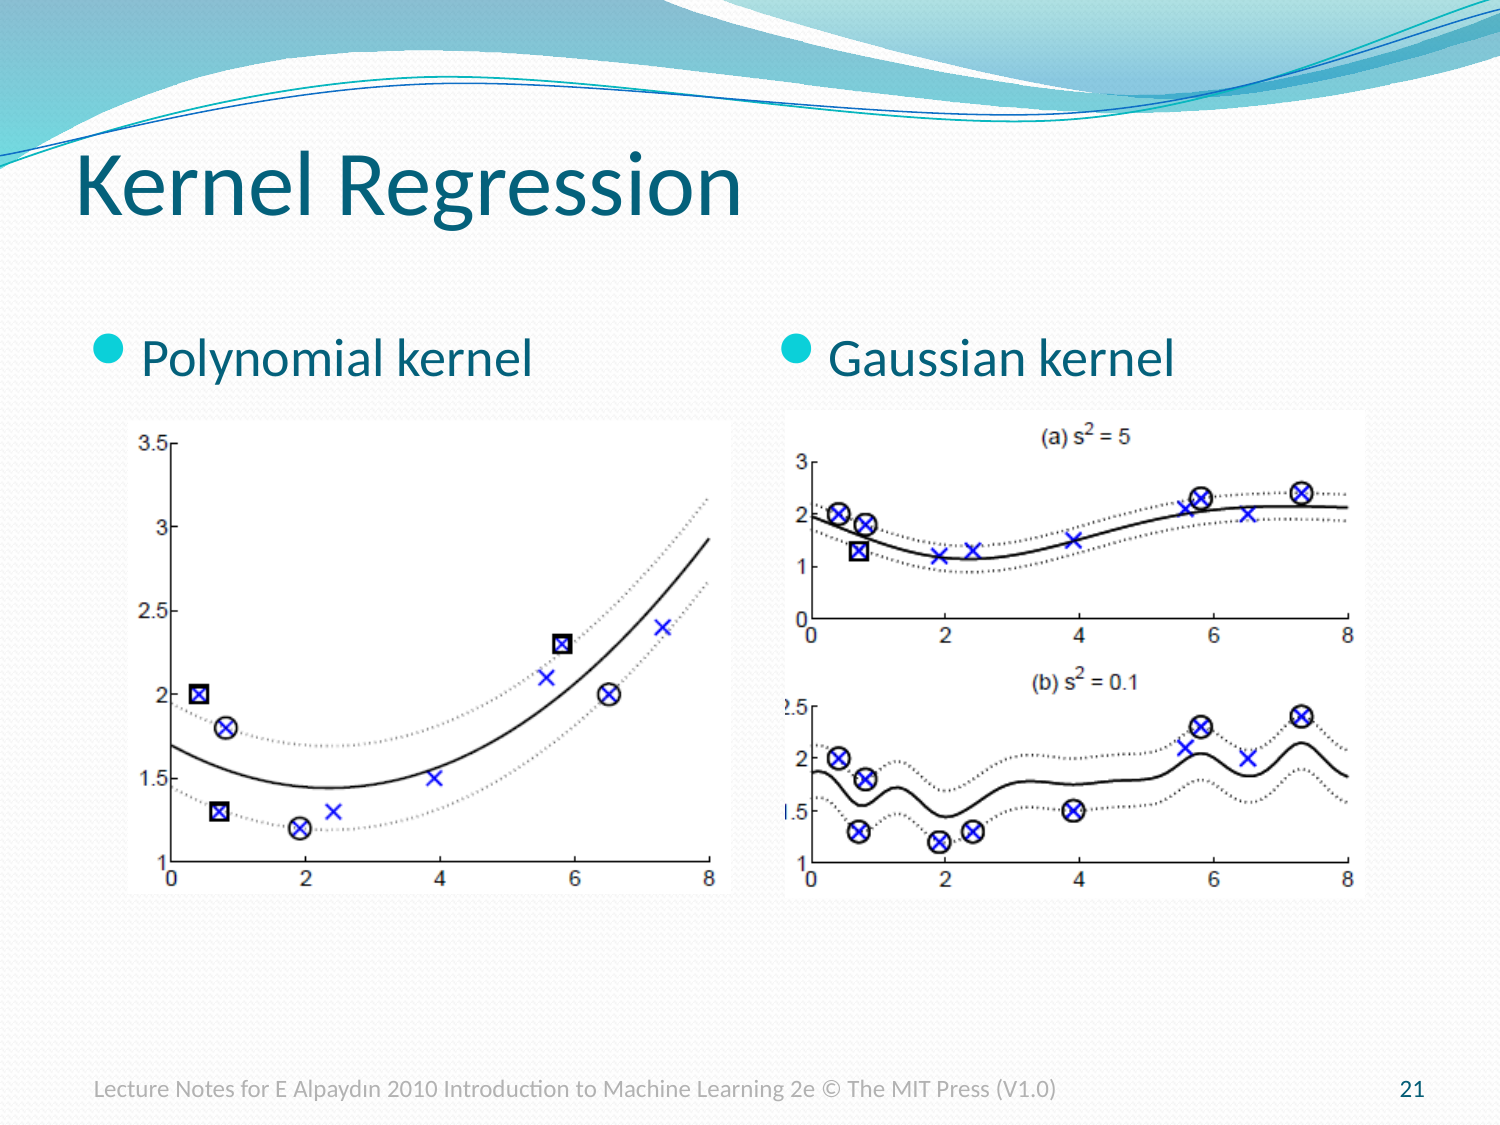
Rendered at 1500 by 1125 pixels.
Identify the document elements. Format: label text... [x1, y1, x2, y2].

picture [784, 409, 1365, 898]
list Polynomial kernel [75, 314, 738, 1043]
picture [128, 421, 731, 894]
list Gaussian kernel [762, 314, 1425, 1043]
slide_number 21 [1299, 1042, 1425, 1103]
title Kernel Regression [75, 115, 1425, 235]
footer Lecture Notes for E Alpaydın 2010 Introduction to Machine Learning 2e © The MIT Press (V1.0) [93, 1042, 1254, 1103]
